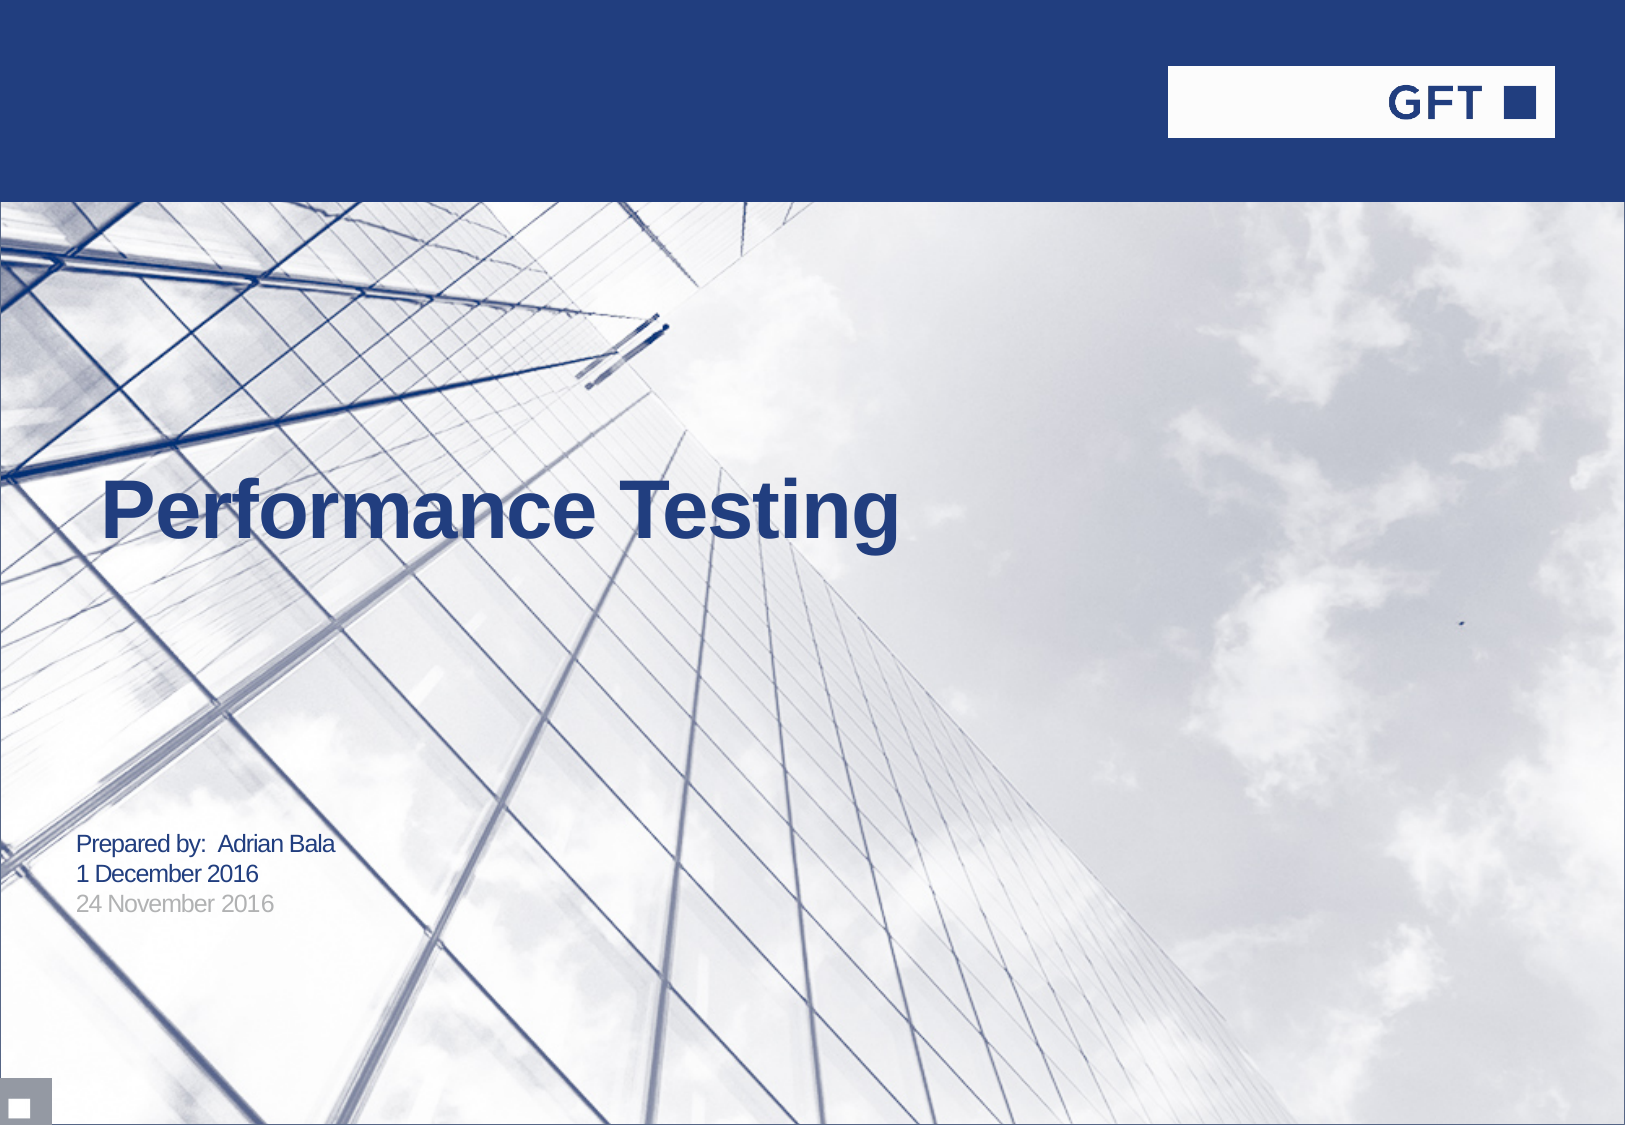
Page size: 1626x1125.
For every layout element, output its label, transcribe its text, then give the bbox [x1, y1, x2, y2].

picture [1, 202, 1624, 1124]
text_box Prepared by: Adrian Bala 1 December 2016 24 November 2016 [61, 820, 828, 925]
title Performance Testing [100, 466, 1491, 791]
picture [1168, 66, 1555, 138]
